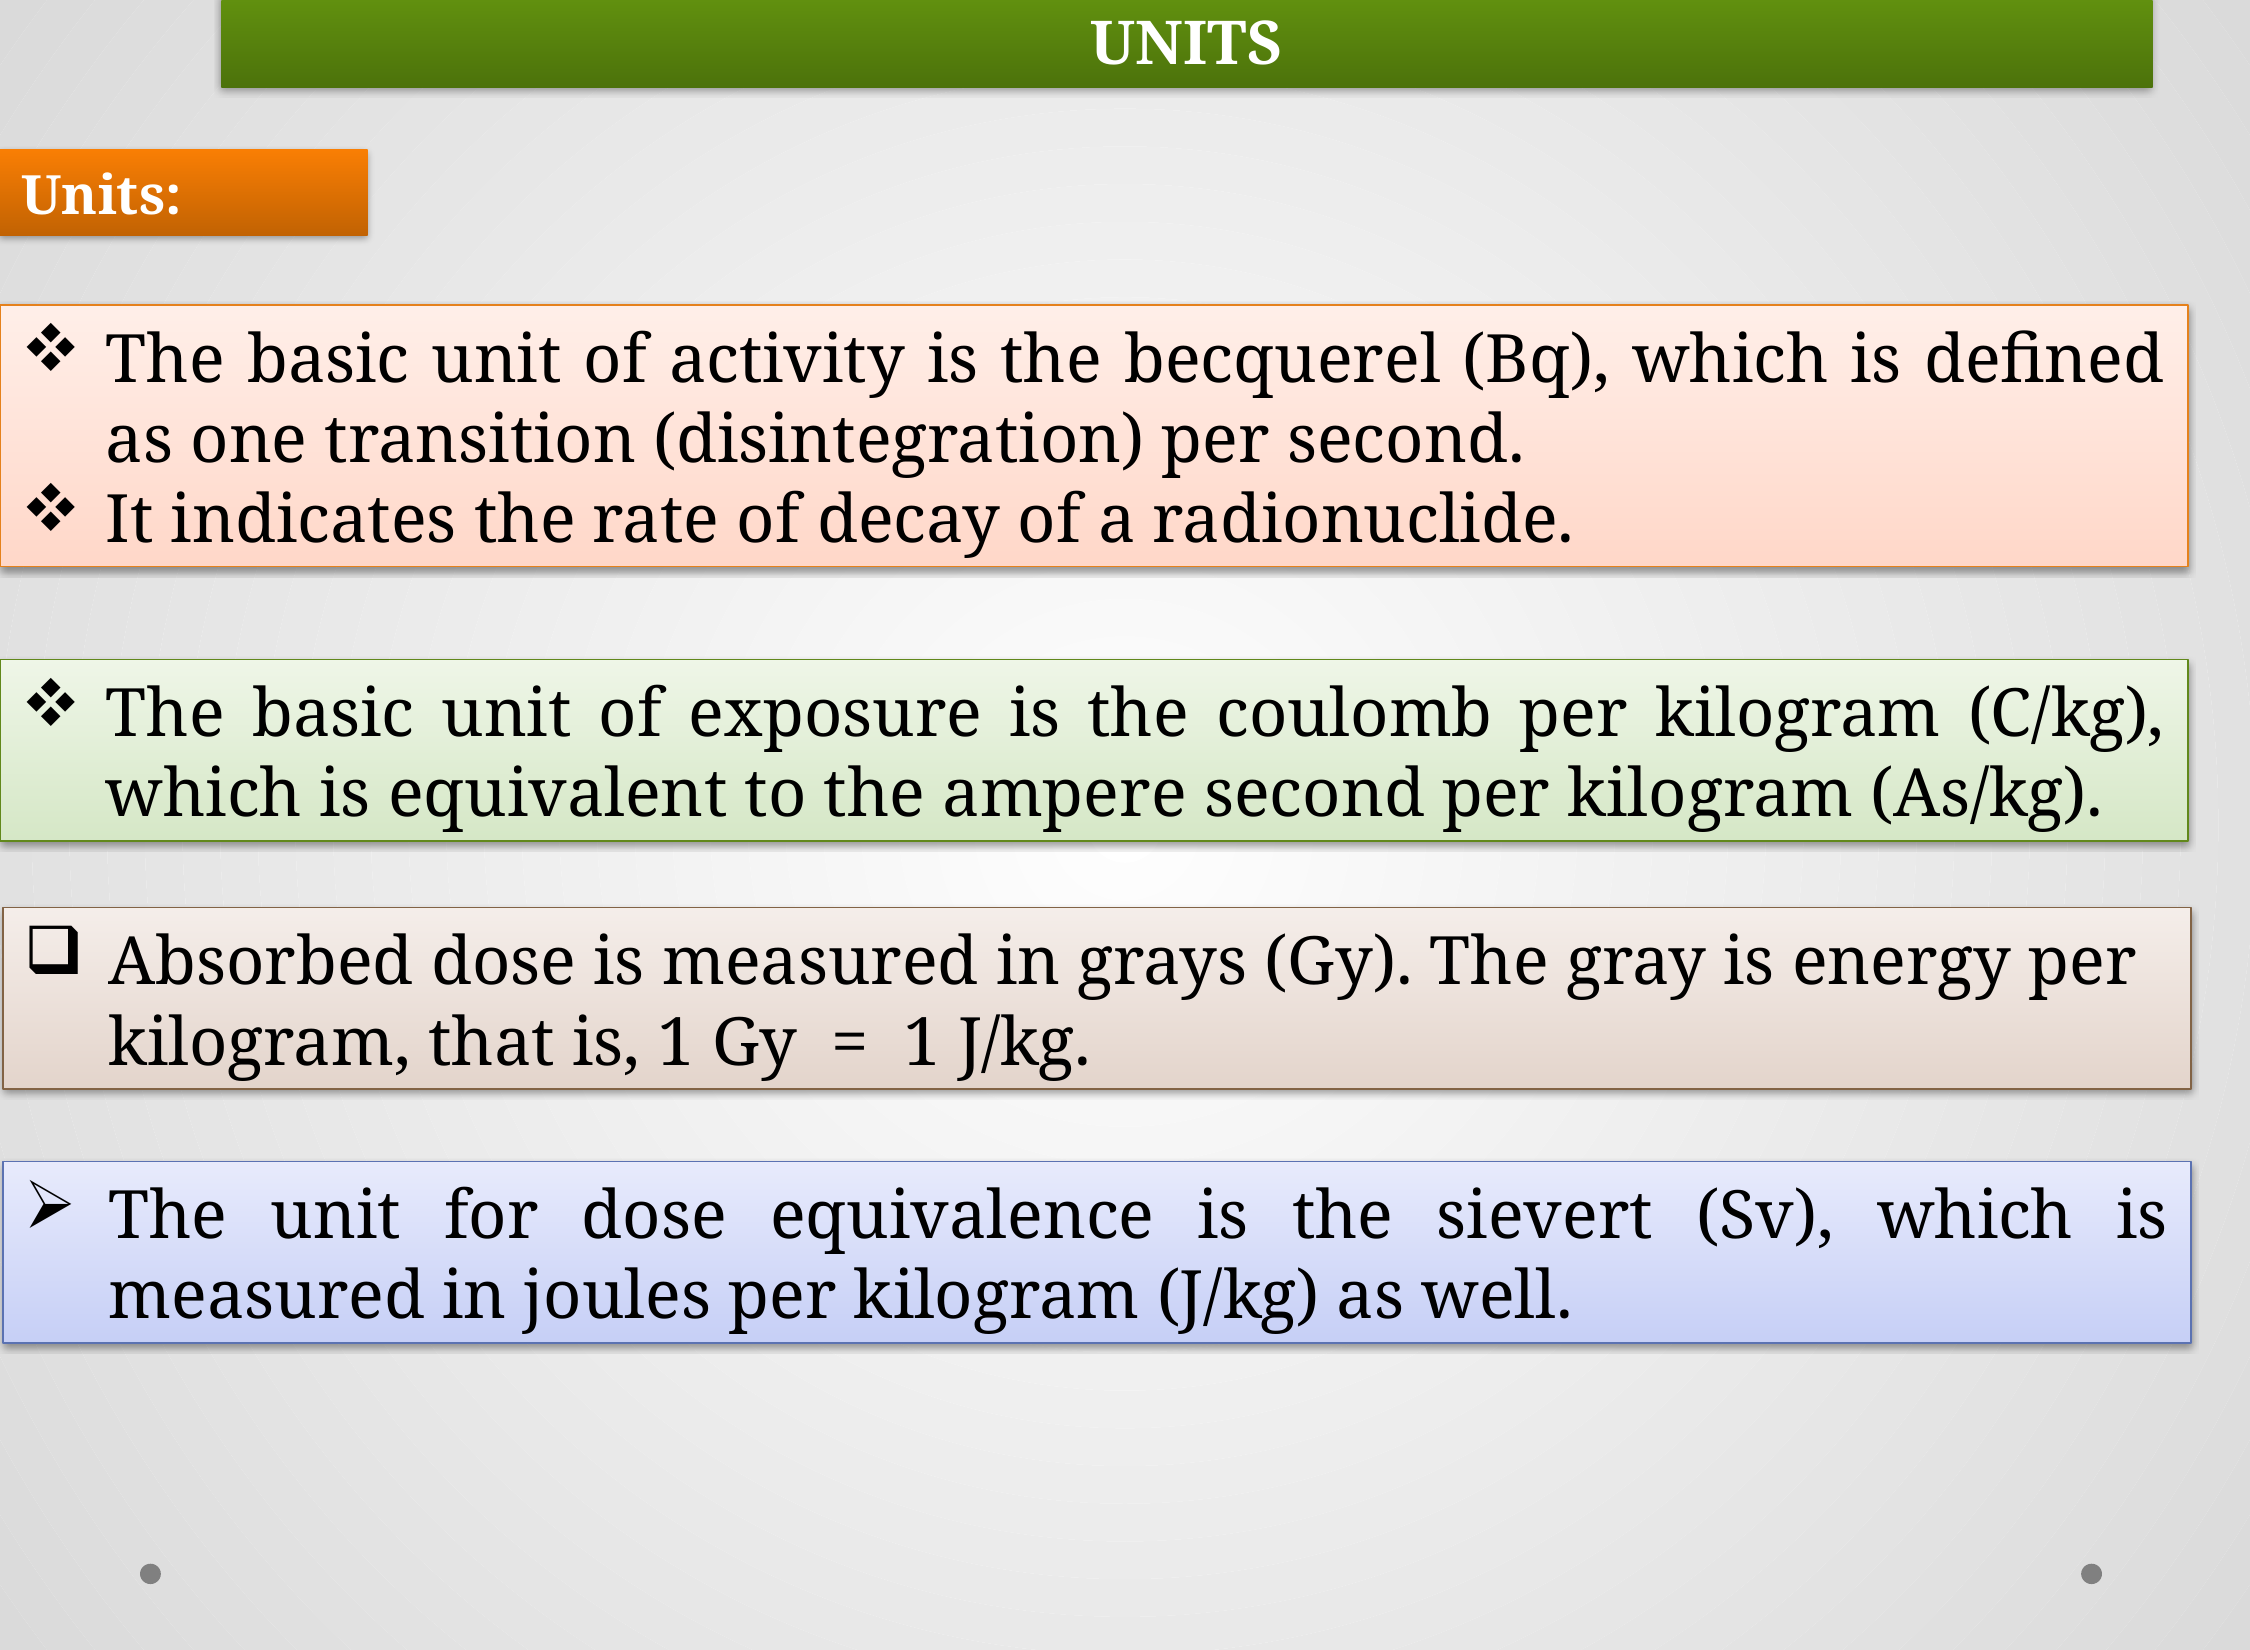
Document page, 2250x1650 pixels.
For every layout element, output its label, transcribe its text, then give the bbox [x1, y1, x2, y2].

text_box The basic unit of exposure is the coulomb per kilogram (C/kg), which is equivalent to the ampere second per kilogram (As/kg). [0, 659, 2189, 842]
text_box Units: [0, 149, 368, 236]
text_box Absorbed dose is measured in grays (Gy). The gray is energy per kilogram, that is, 1 Gy = 1 J/kg. [2, 907, 2192, 1090]
text_box The basic unit of activity is the becquerel (Bq), which is defined as one transition (disintegration) per second. It indicates the rate of decay of a radionuclide. [0, 304, 2189, 567]
text_box The unit for dose equivalence is the sievert (Sv), which is measured in joules per kilogram (J/kg) as well. [2, 1161, 2192, 1344]
text_box UNITS [221, 0, 2153, 88]
